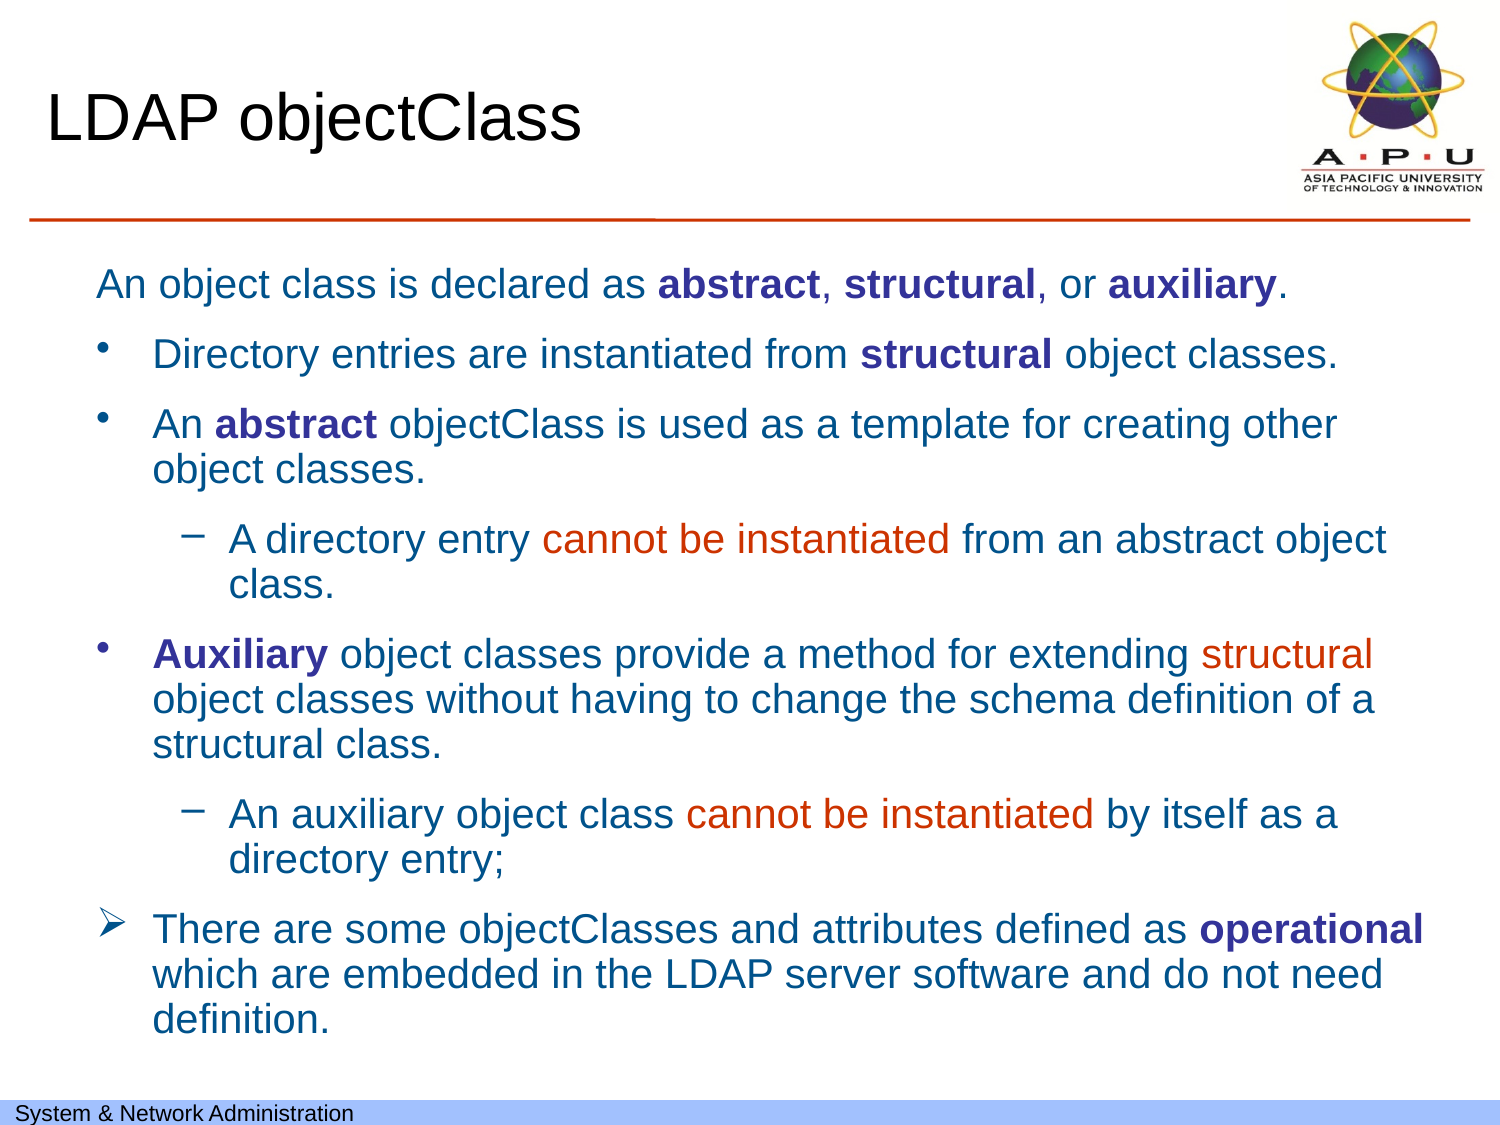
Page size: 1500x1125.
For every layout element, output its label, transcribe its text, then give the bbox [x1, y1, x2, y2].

picture [1287, 0, 1500, 213]
title LDAP objectClass [31, 29, 1111, 198]
list An object class is declared as abstract, structural, or auxiliary. Directory entries are instantiated from structural object classes. An abstract objectClass is used as a template for creating other object classes. A directory entry cannot be instantiated from an abstract object class. Auxiliary object classes provide a method for extending structural object classes without having to change the schema definition of a structural class. An auxiliary object class cannot be instantiated by itself as a directory entry; There are some objectClasses and attributes defined as operational which are embedded in the LDAP server software and do not need definition. [64, 255, 1447, 1071]
